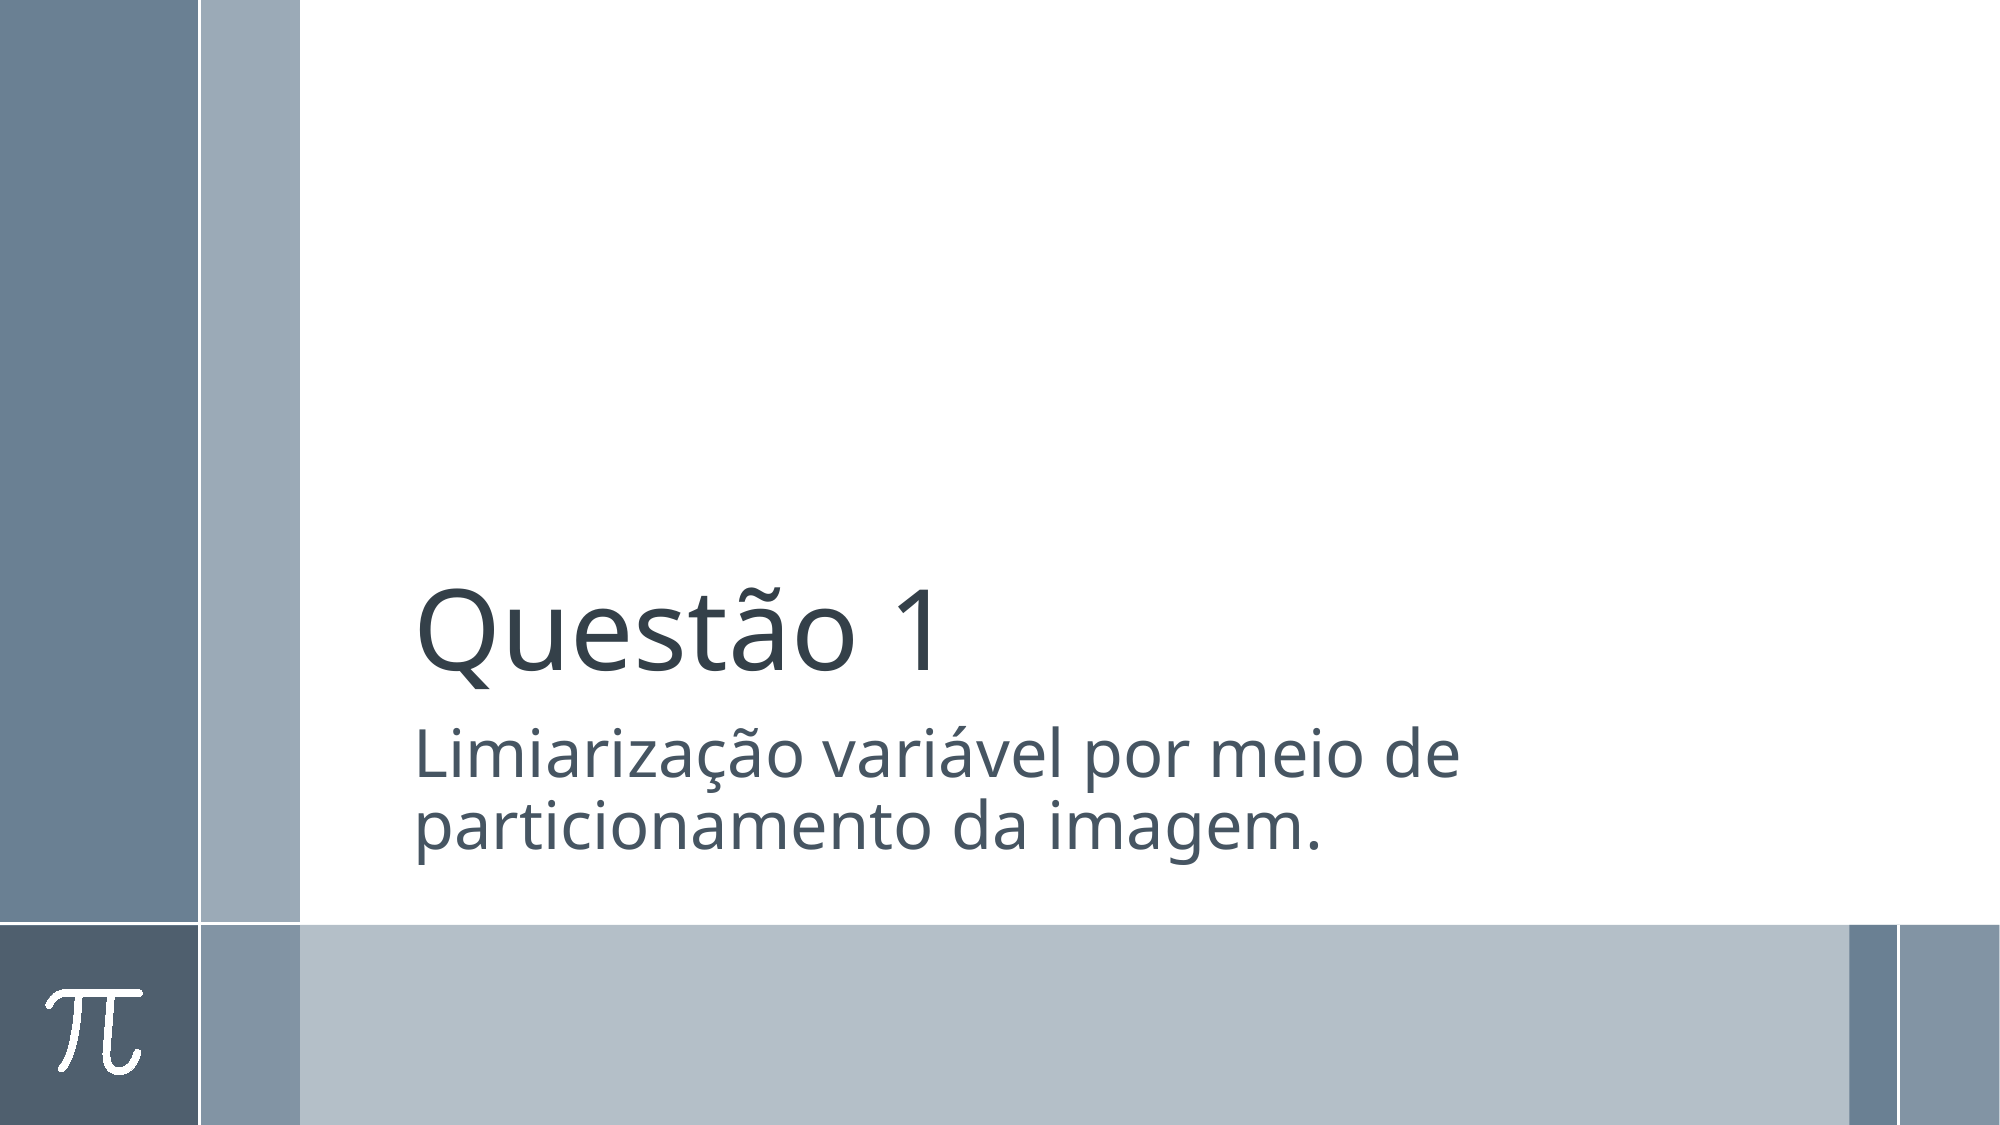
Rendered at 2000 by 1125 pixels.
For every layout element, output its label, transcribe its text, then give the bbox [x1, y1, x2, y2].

subtitle Limiarização variável por meio de particionamento da imagem. [398, 712, 1632, 896]
title Questão 1 [398, 262, 1765, 703]
